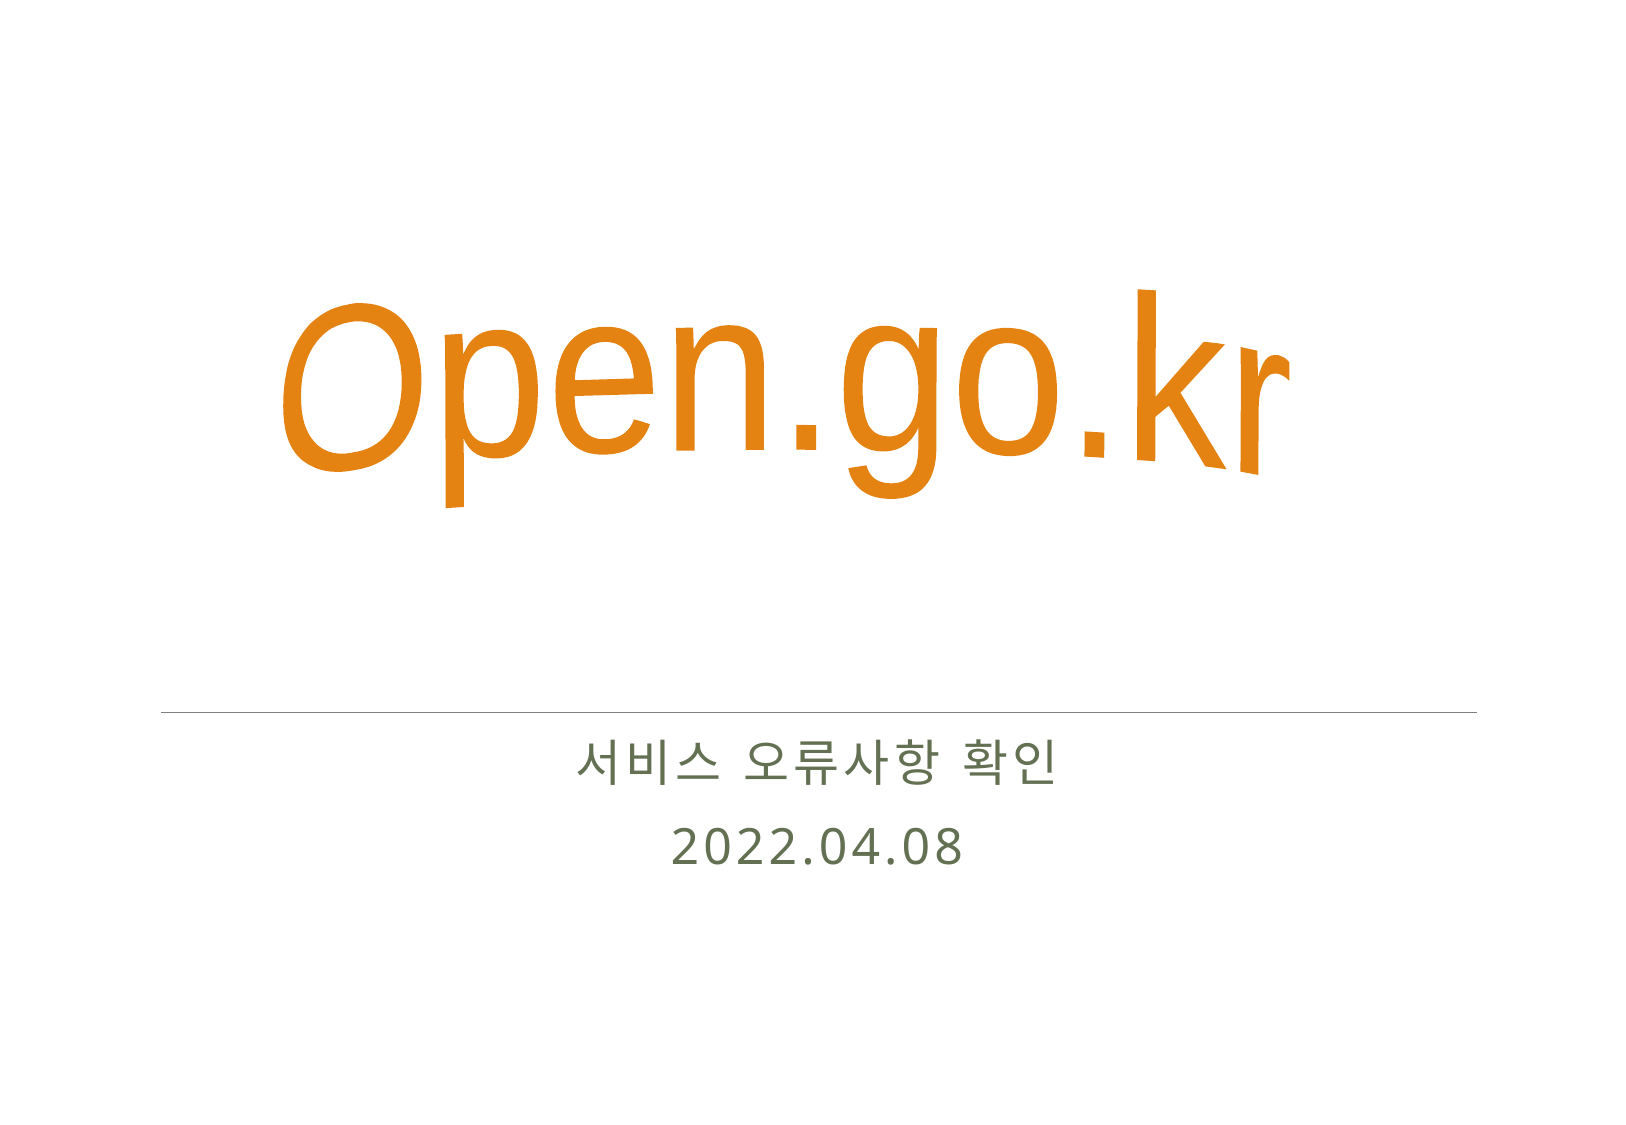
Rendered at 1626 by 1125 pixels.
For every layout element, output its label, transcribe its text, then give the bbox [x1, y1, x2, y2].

subtitle 서비스 오류사항 확인 2022.04.08 [146, 730, 1488, 919]
